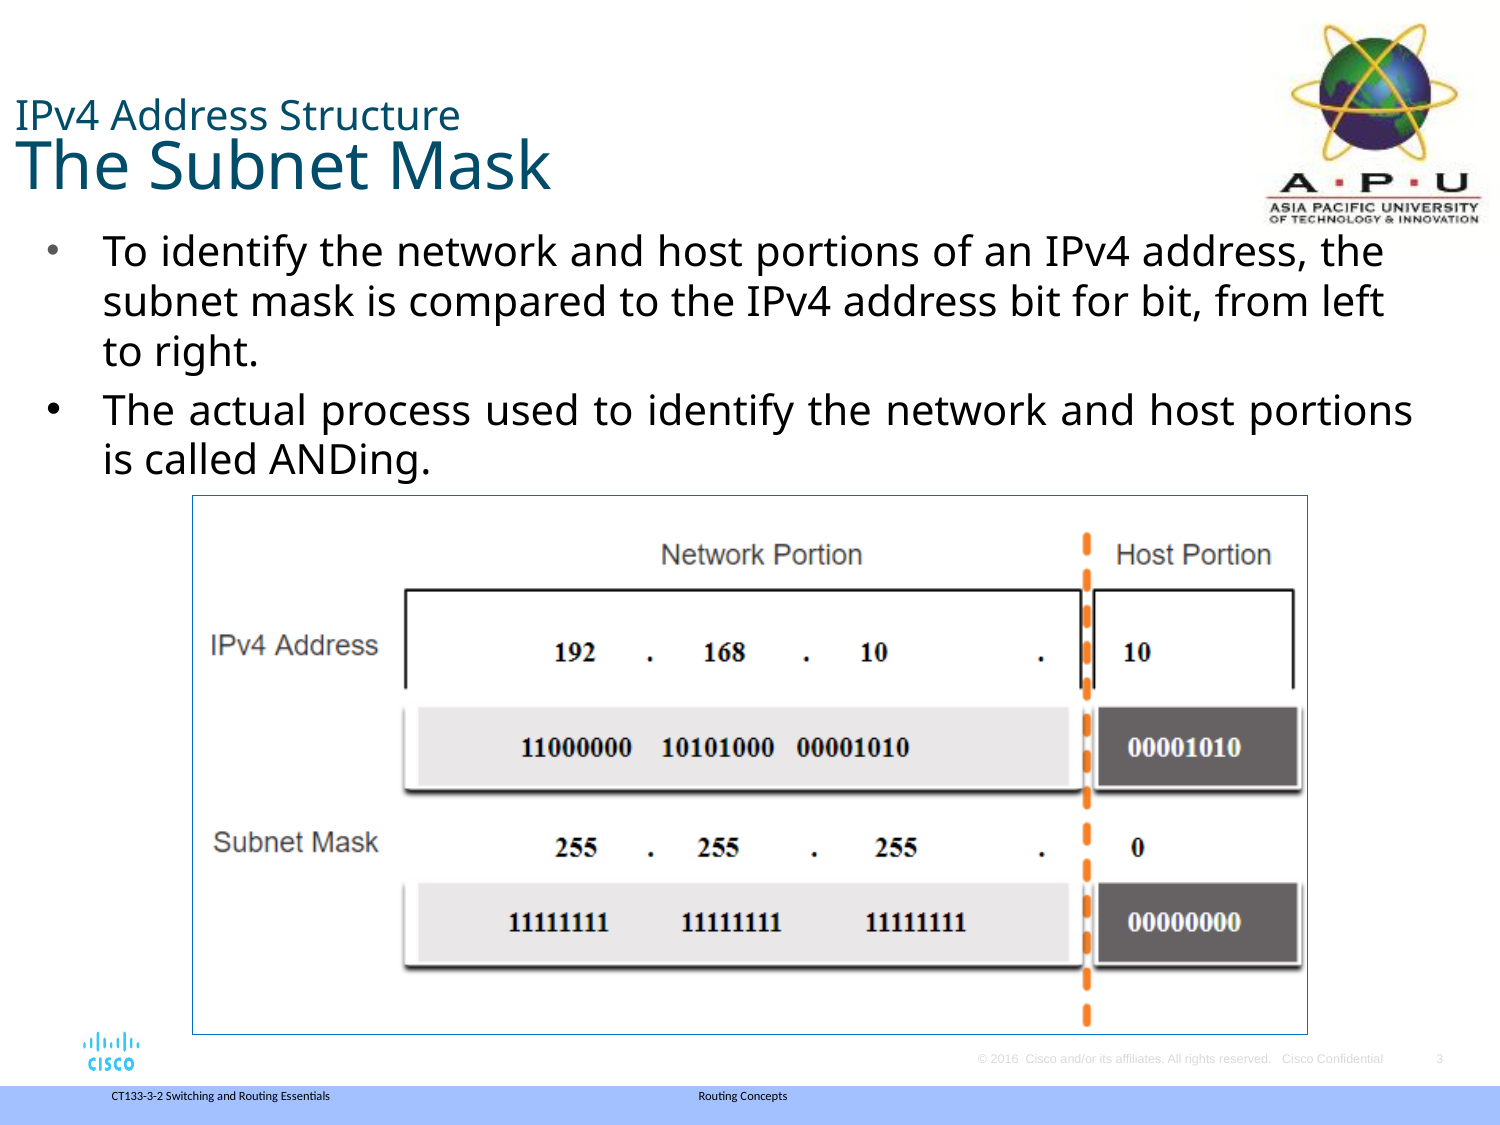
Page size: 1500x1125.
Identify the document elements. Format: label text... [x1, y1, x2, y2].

picture [191, 495, 1309, 1035]
text_box The actual process used to identify the network and host portions is called ANDing. [31, 375, 1430, 630]
list To identify the network and host portions of an IPv4 address, the subnet mask is compared to the IPv4 address bit for bit, from left to right. [31, 217, 1401, 338]
picture [1251, 0, 1500, 249]
title IPv4 Address Structure The Subnet Mask [0, 90, 1369, 211]
